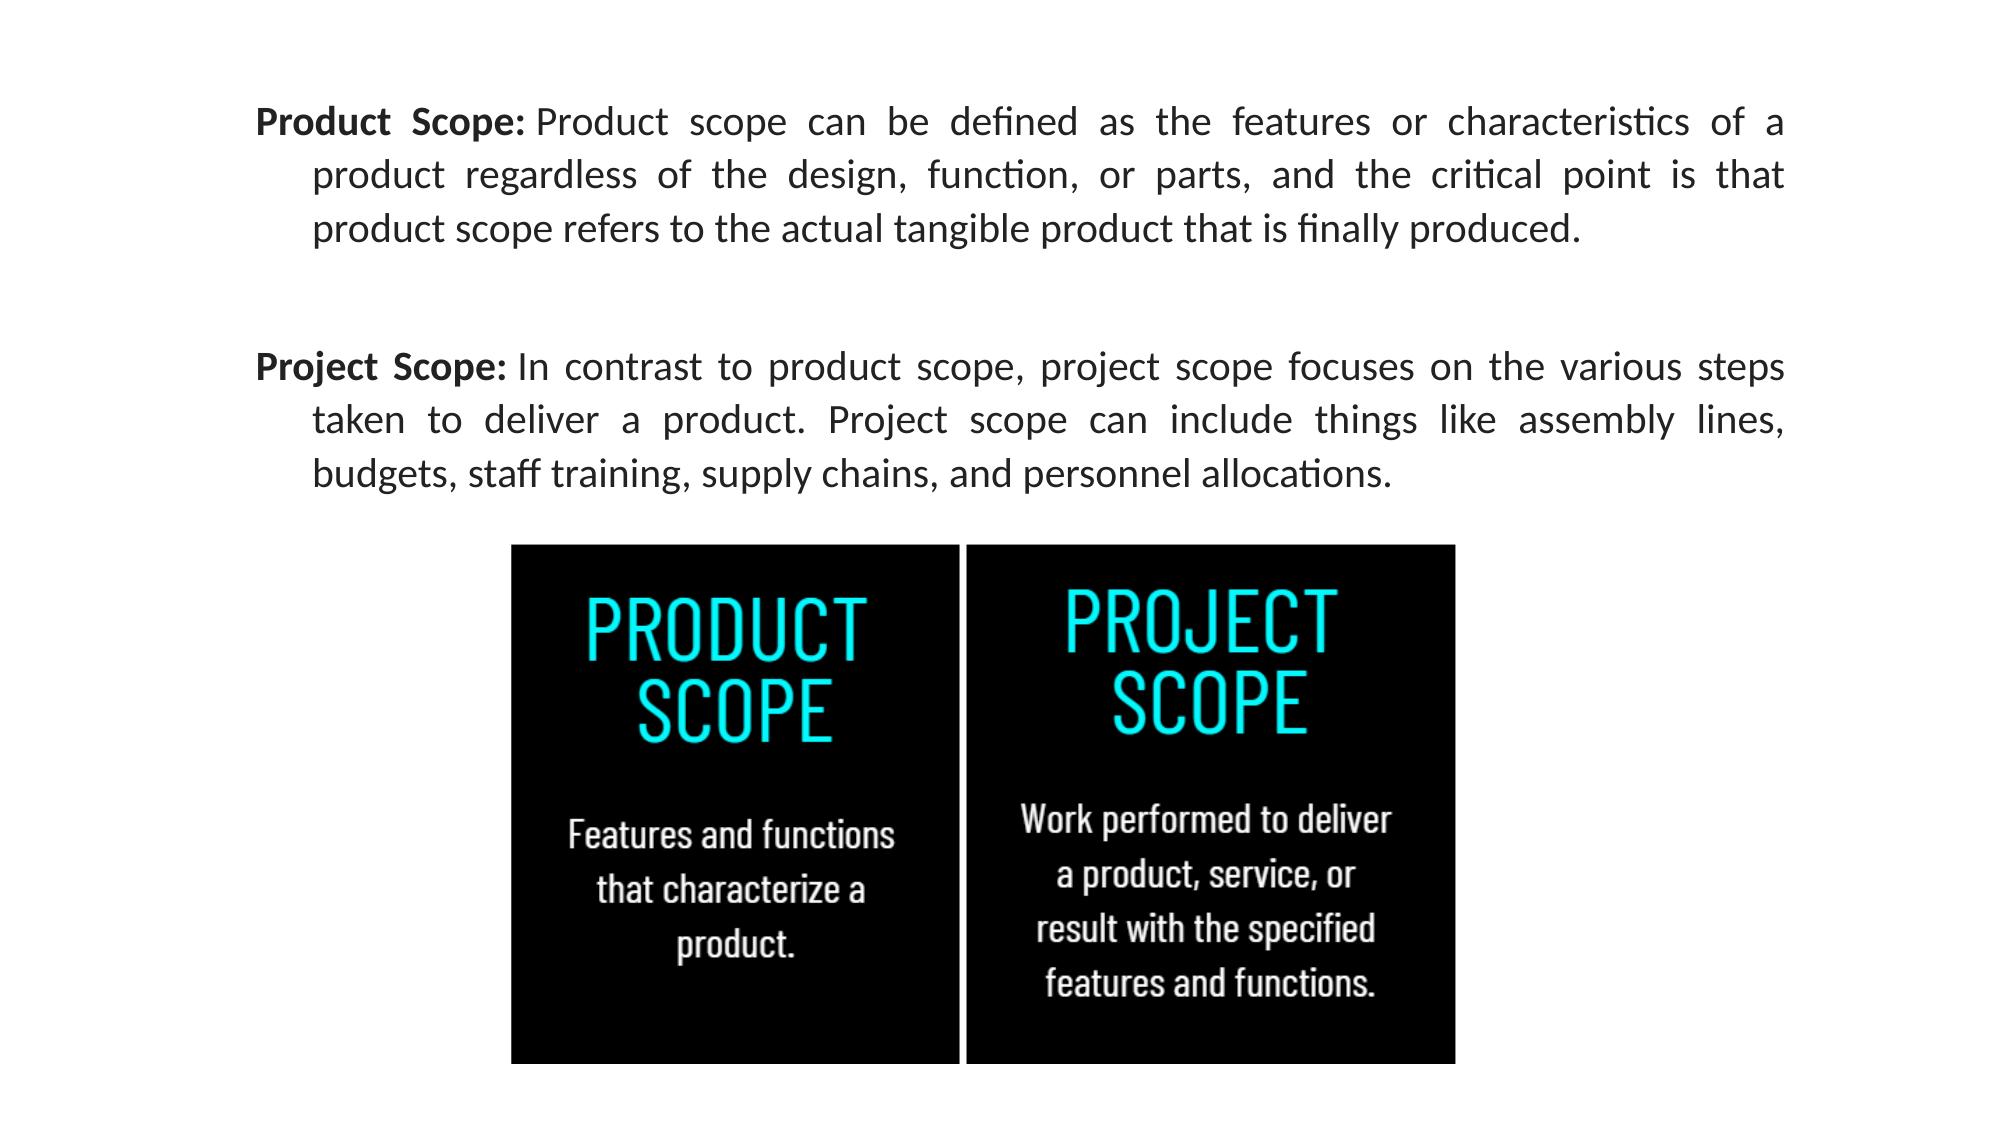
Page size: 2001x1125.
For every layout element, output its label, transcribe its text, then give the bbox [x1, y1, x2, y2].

text_box Product Scope: Product scope can be defined as the features or characteristics of a product regardless of the design, function, or parts, and the critical point is that product scope refers to the actual tangible product that is finally produced. Project Scope: In contrast to product scope, project scope focuses on the various steps taken to deliver a product. Project scope can include things like assembly lines, budgets, staff training, supply chains, and personnel allocations. [241, 82, 1800, 504]
picture [510, 542, 1457, 1064]
